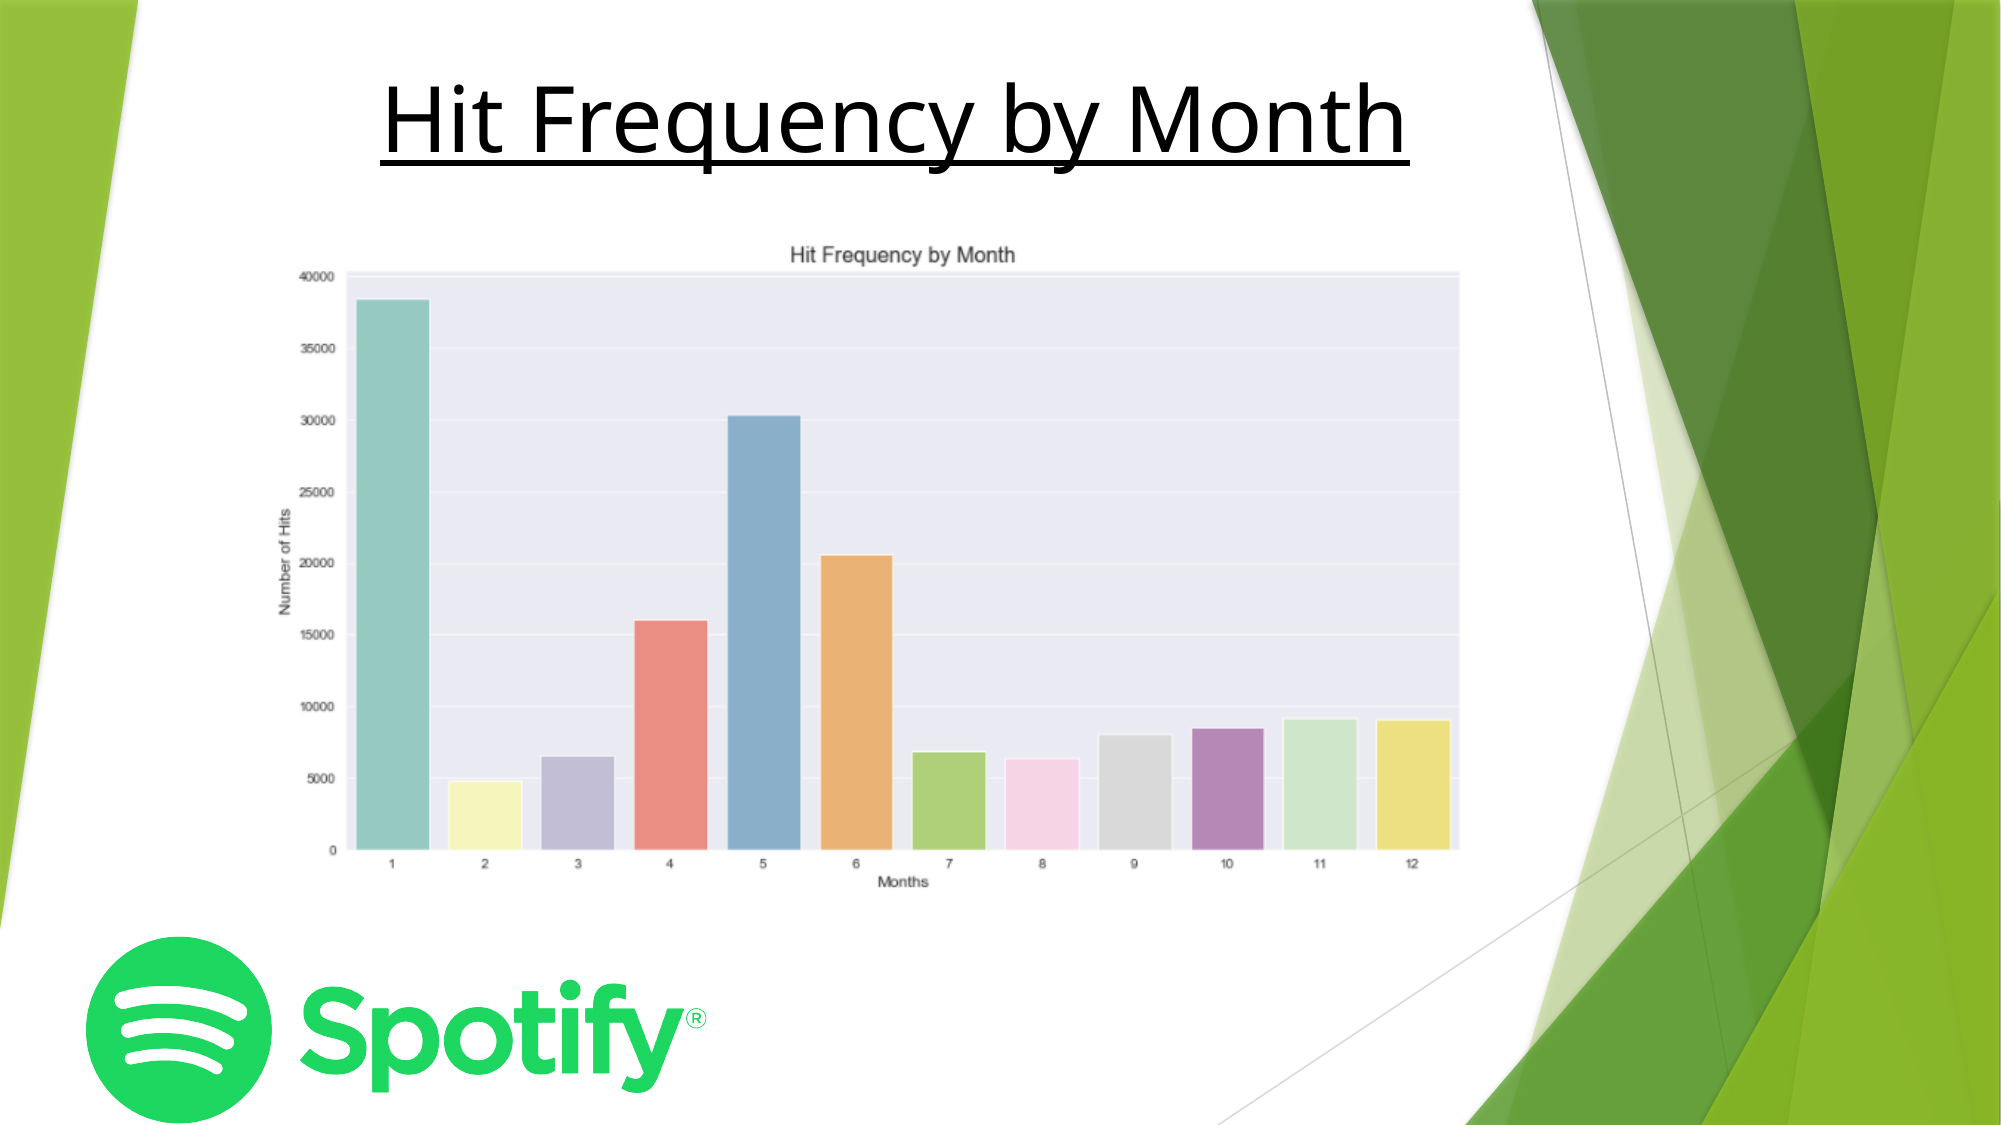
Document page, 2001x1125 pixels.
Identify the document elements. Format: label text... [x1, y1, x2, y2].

subtitle Hit Frequency by Month [258, 53, 1533, 234]
picture [257, 232, 1500, 908]
picture [80, 935, 712, 1125]
